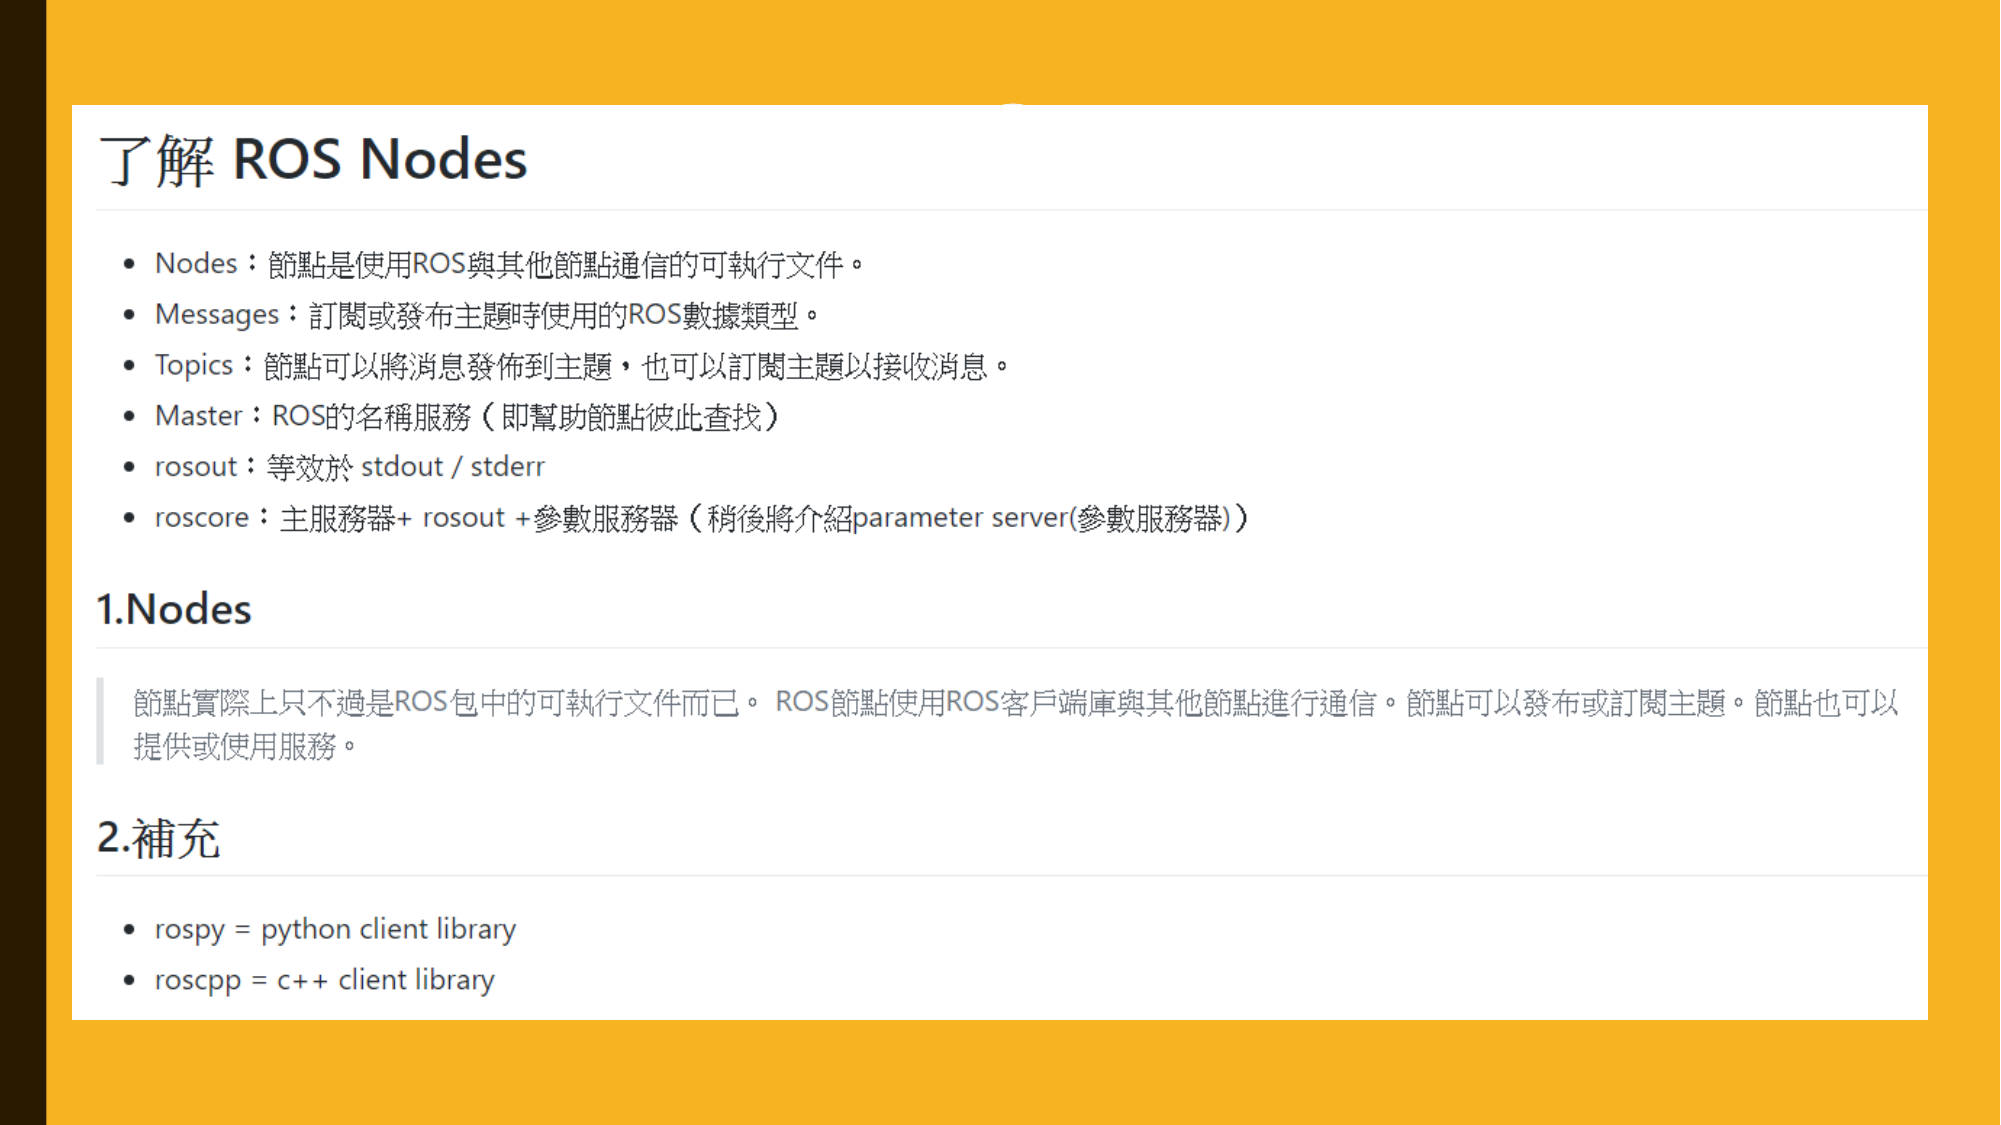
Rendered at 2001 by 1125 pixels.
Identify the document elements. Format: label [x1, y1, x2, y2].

picture [72, 105, 1928, 1020]
